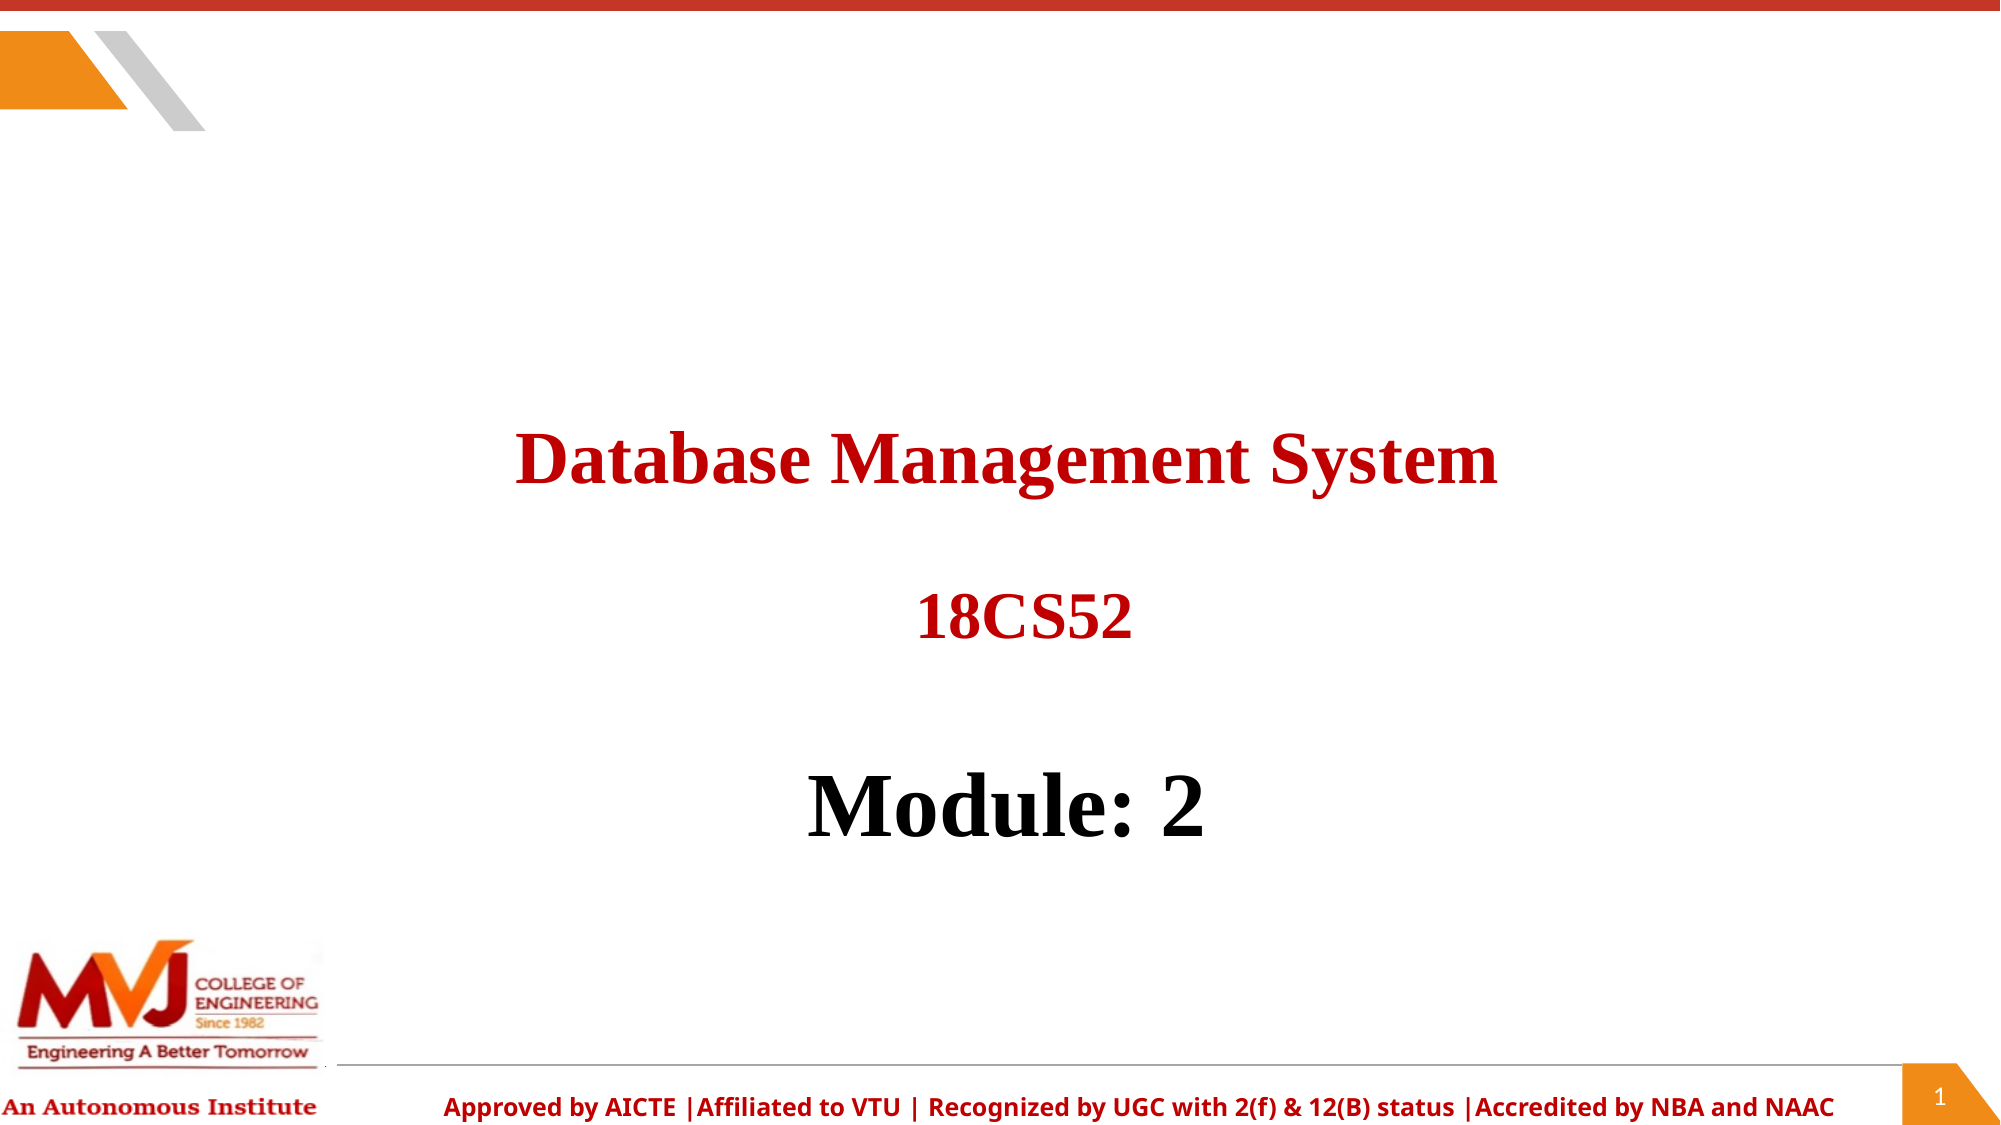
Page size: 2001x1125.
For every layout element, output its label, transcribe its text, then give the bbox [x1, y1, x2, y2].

picture [0, 937, 325, 1125]
text_box Approved by AICTE |Affiliated to VTU | Recognized by UGC with 2(f) & 12(B) status |Accredited by NBA and NAAC [407, 1084, 1873, 1125]
text_box Database Management System 18CS52 Module: 2 [76, 139, 1939, 938]
